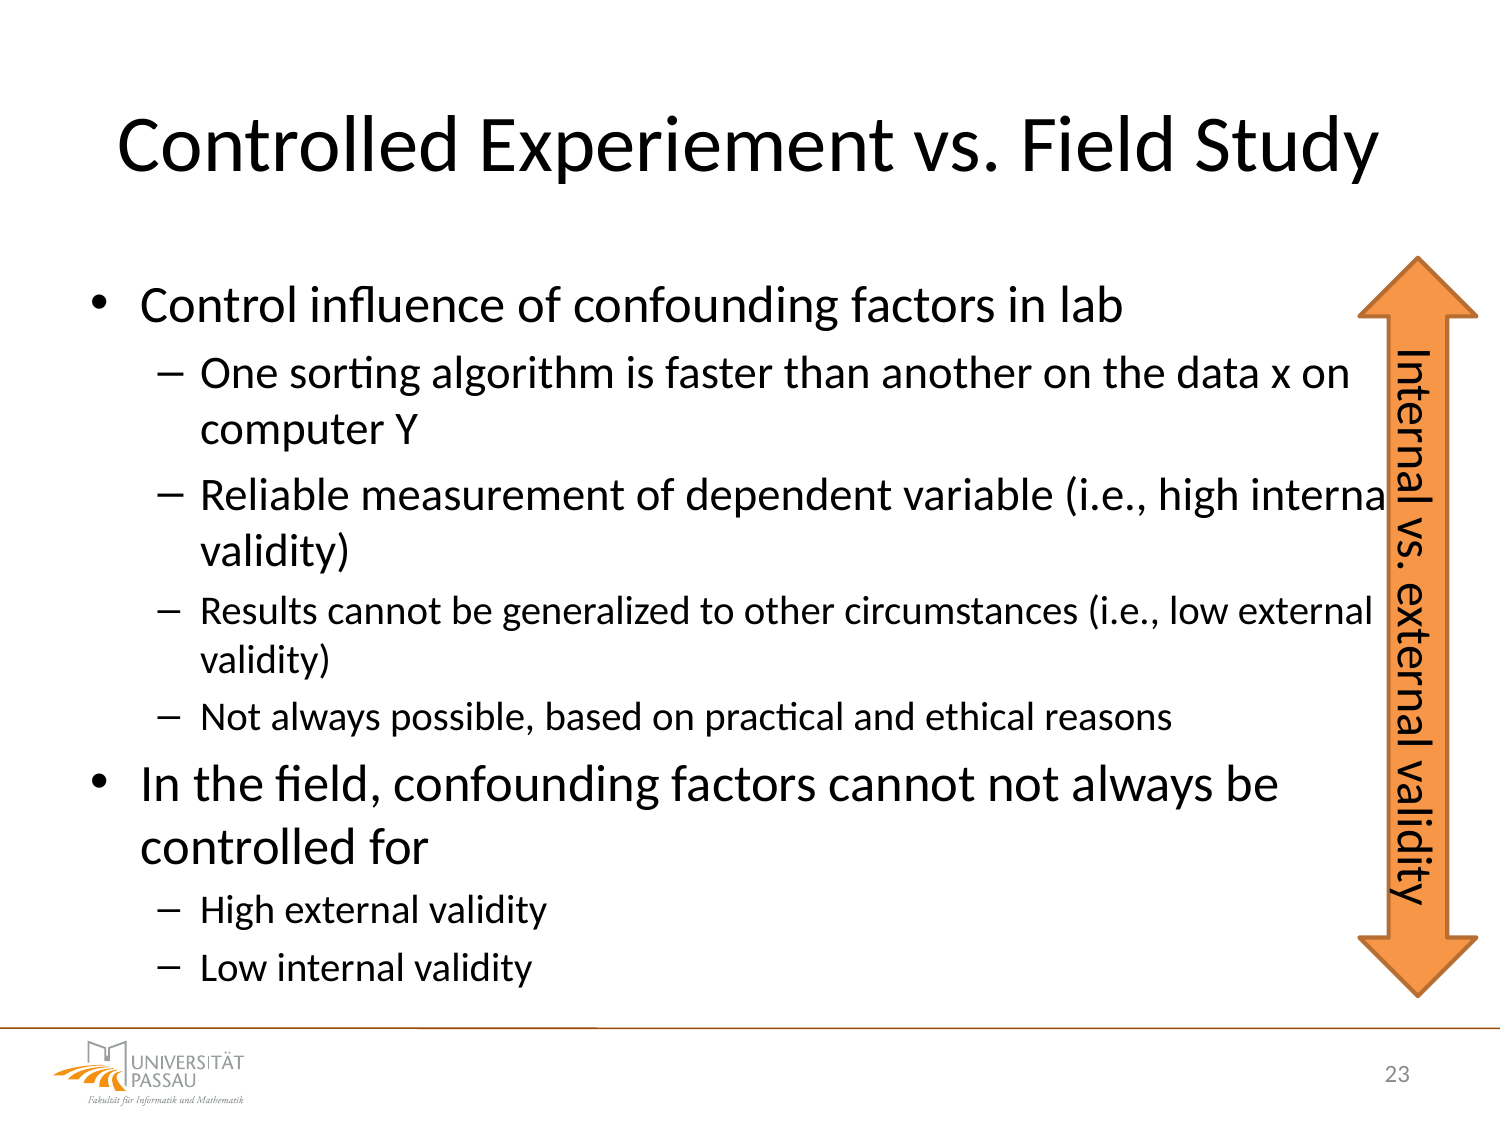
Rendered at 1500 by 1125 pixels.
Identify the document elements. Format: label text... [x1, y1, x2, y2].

text_box Internal vs. external validity [1357, 255, 1479, 999]
list Control influence of confounding factors in lab One sorting algorithm is faster than another on the data x on computer Y Reliable measurement of dependent variable (i.e., high internal validity) Results cannot be generalized to other circumstances (i.e., low external validity) Not always possible, based on practical and ethical reasons In the field, confounding factors cannot not always be controlled for High external validity Low internal validity [75, 262, 1425, 1005]
title Controlled Experiement vs. Field Study [75, 45, 1425, 233]
slide_number 23 [1289, 1042, 1425, 1103]
